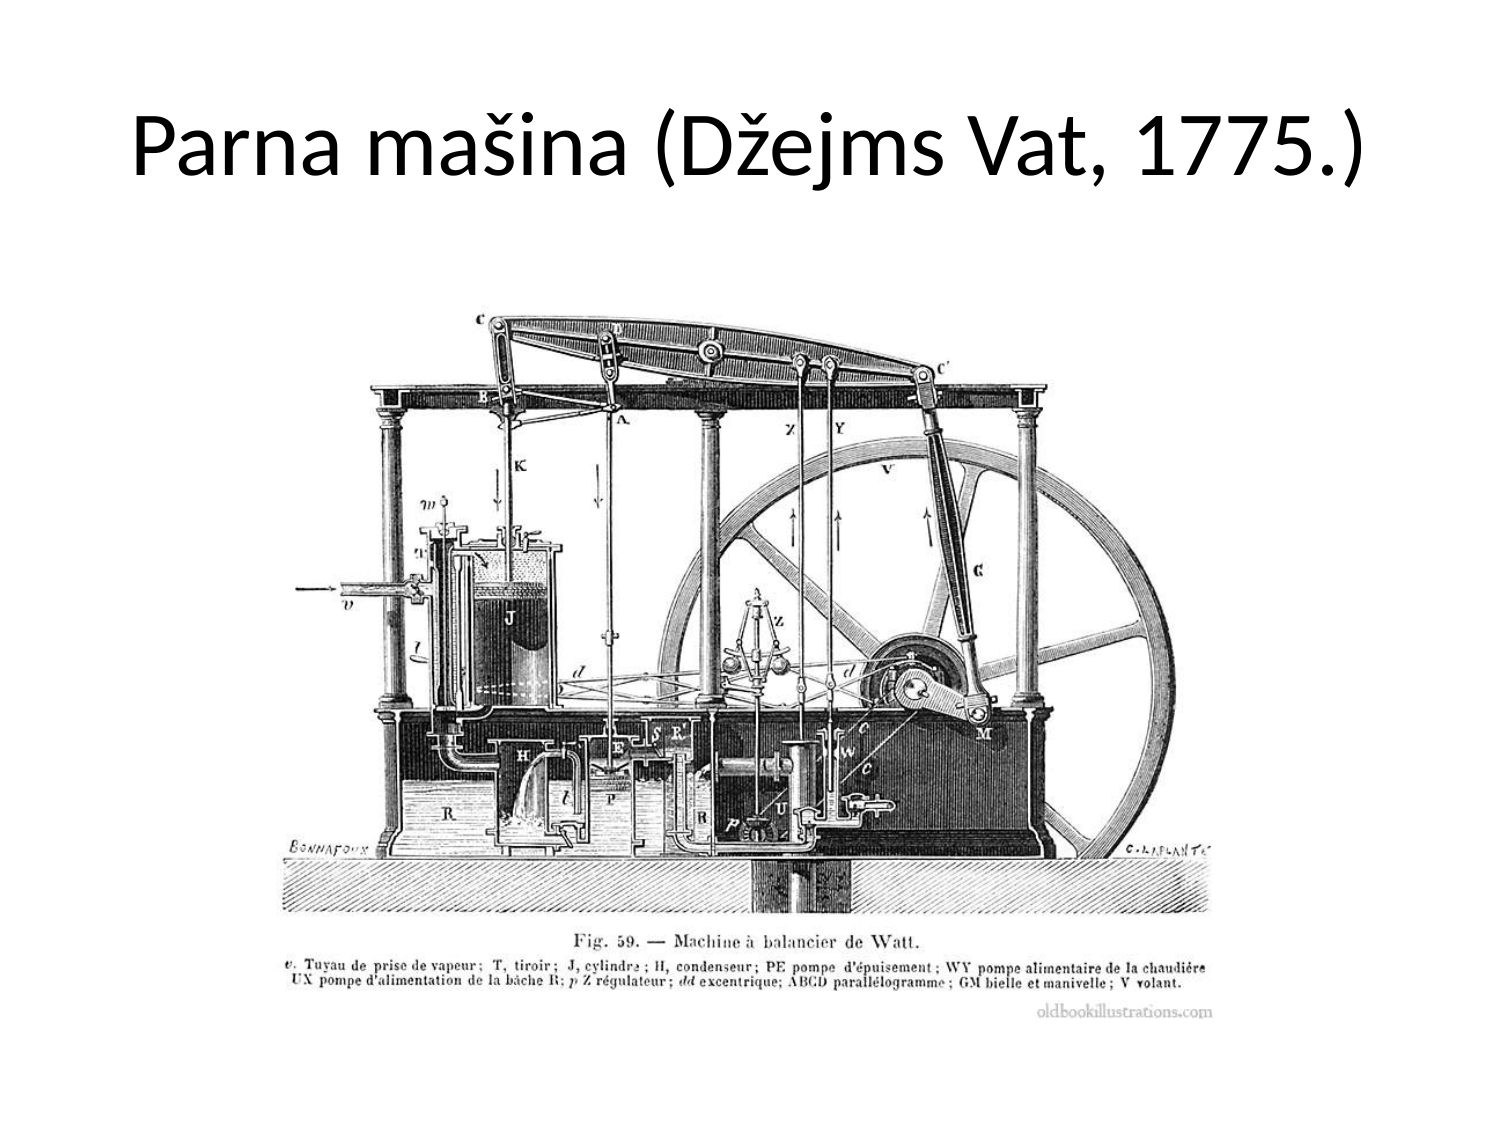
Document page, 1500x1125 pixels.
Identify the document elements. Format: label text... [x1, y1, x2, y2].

title Parna mašina (Džejms Vat, 1775.) [75, 45, 1425, 233]
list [249, 287, 1249, 1029]
